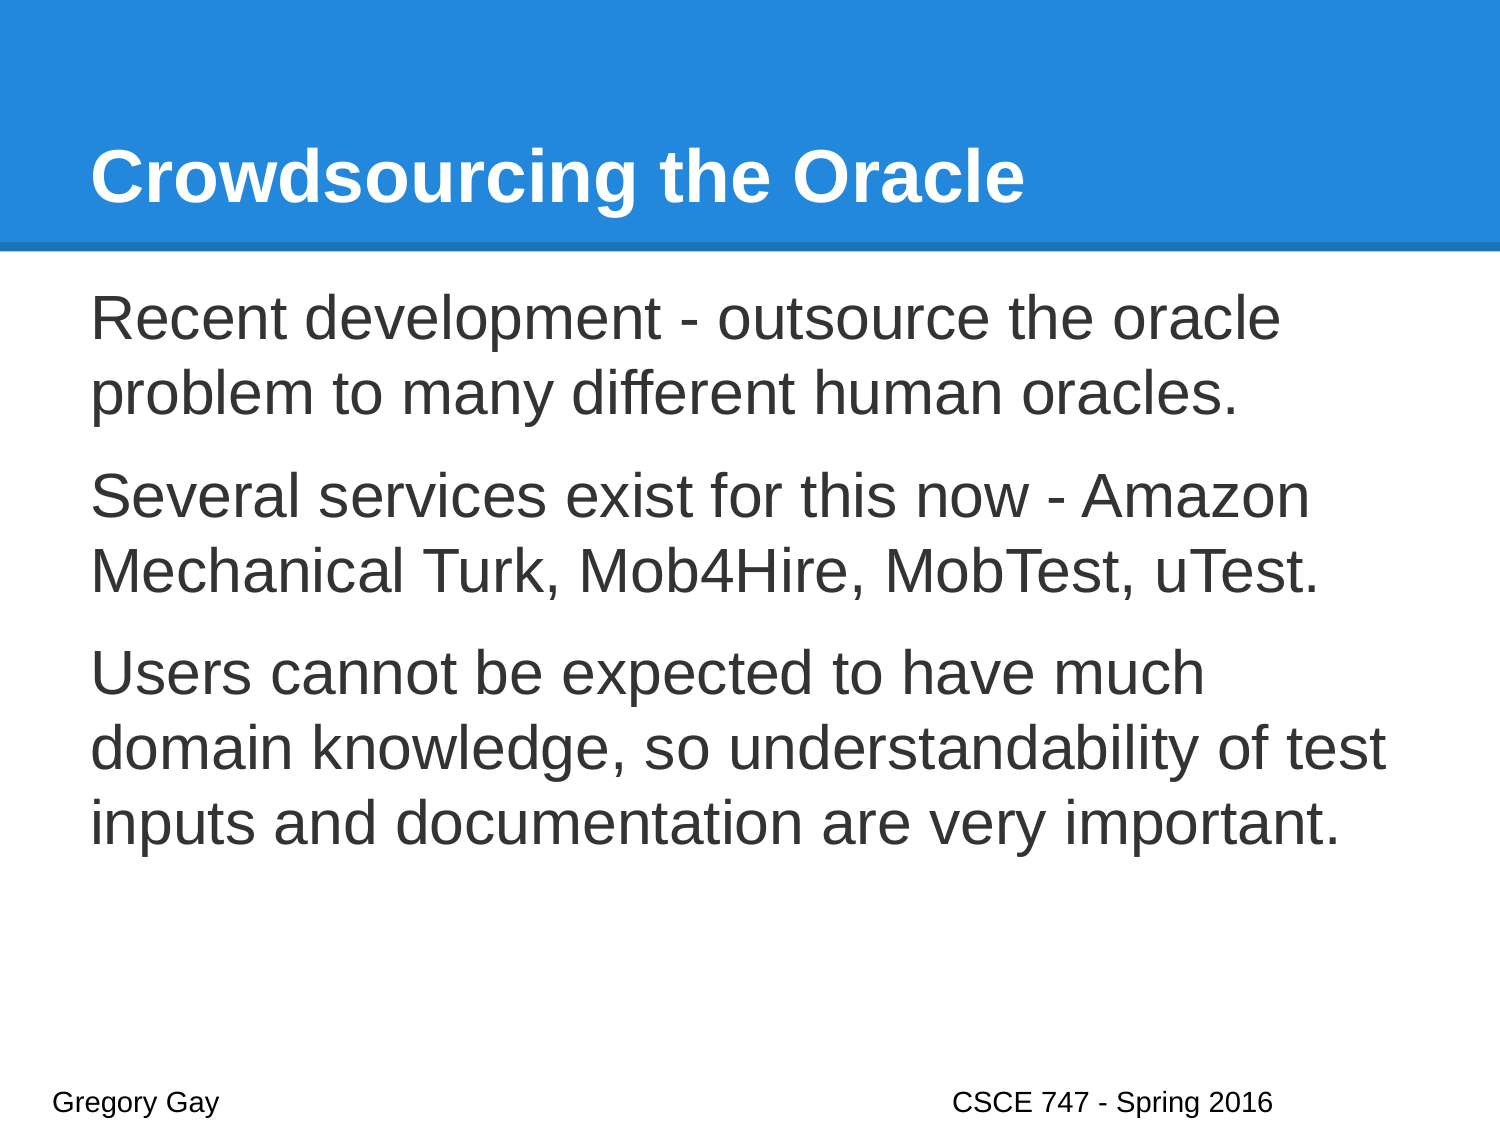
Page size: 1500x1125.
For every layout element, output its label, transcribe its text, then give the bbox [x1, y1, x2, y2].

text_box Gregory Gay CSCE 747 - Spring 2016 38 [37, 1068, 1463, 1114]
list Recent development - outsource the oracle problem to many different human oracles. Several services exist for this now - Amazon Mechanical Turk, Mob4Hire, MobTest, uTest. Users cannot be expected to have much domain knowledge, so understandability of test inputs and documentation are very important. [75, 262, 1425, 1068]
title Crowdsourcing the Oracle [75, 45, 1425, 233]
